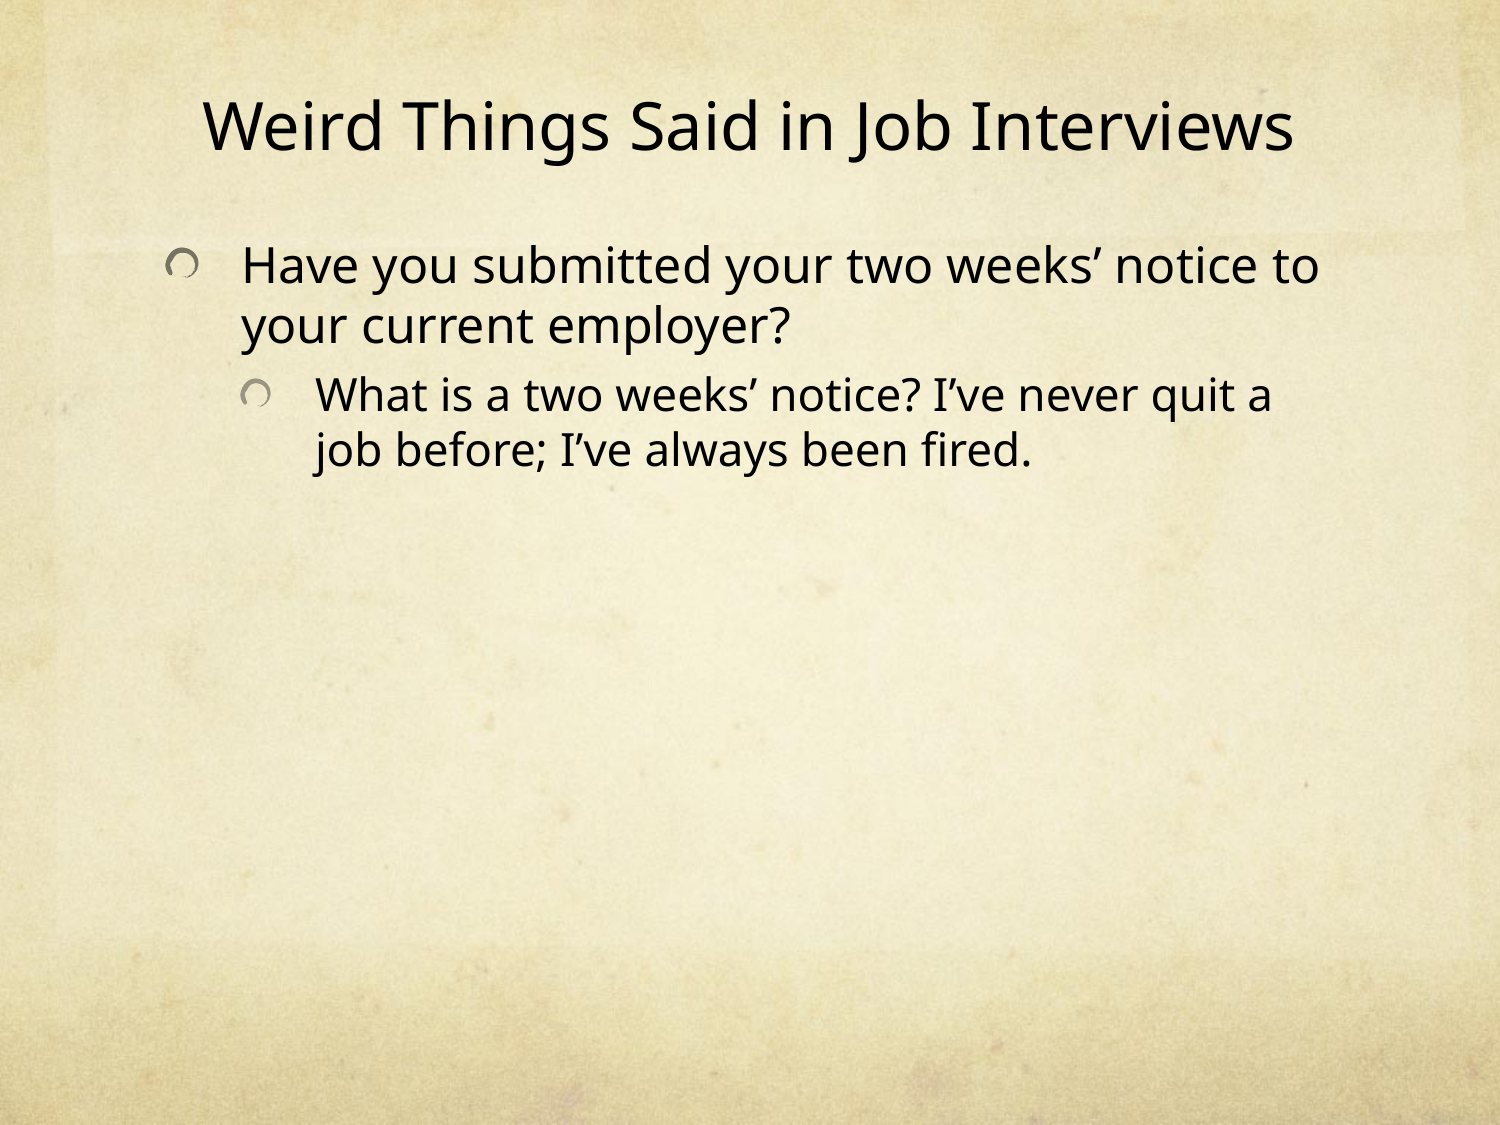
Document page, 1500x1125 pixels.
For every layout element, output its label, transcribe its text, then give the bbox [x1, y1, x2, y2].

picture [0, 0, 1500, 1125]
list Have you submitted your two weeks’ notice to your current employer? What is a two weeks’ notice? I’ve never quit a job before; I’ve always been fired. [150, 225, 1350, 1094]
title Weird Things Said in Job Interviews [150, 47, 1350, 201]
